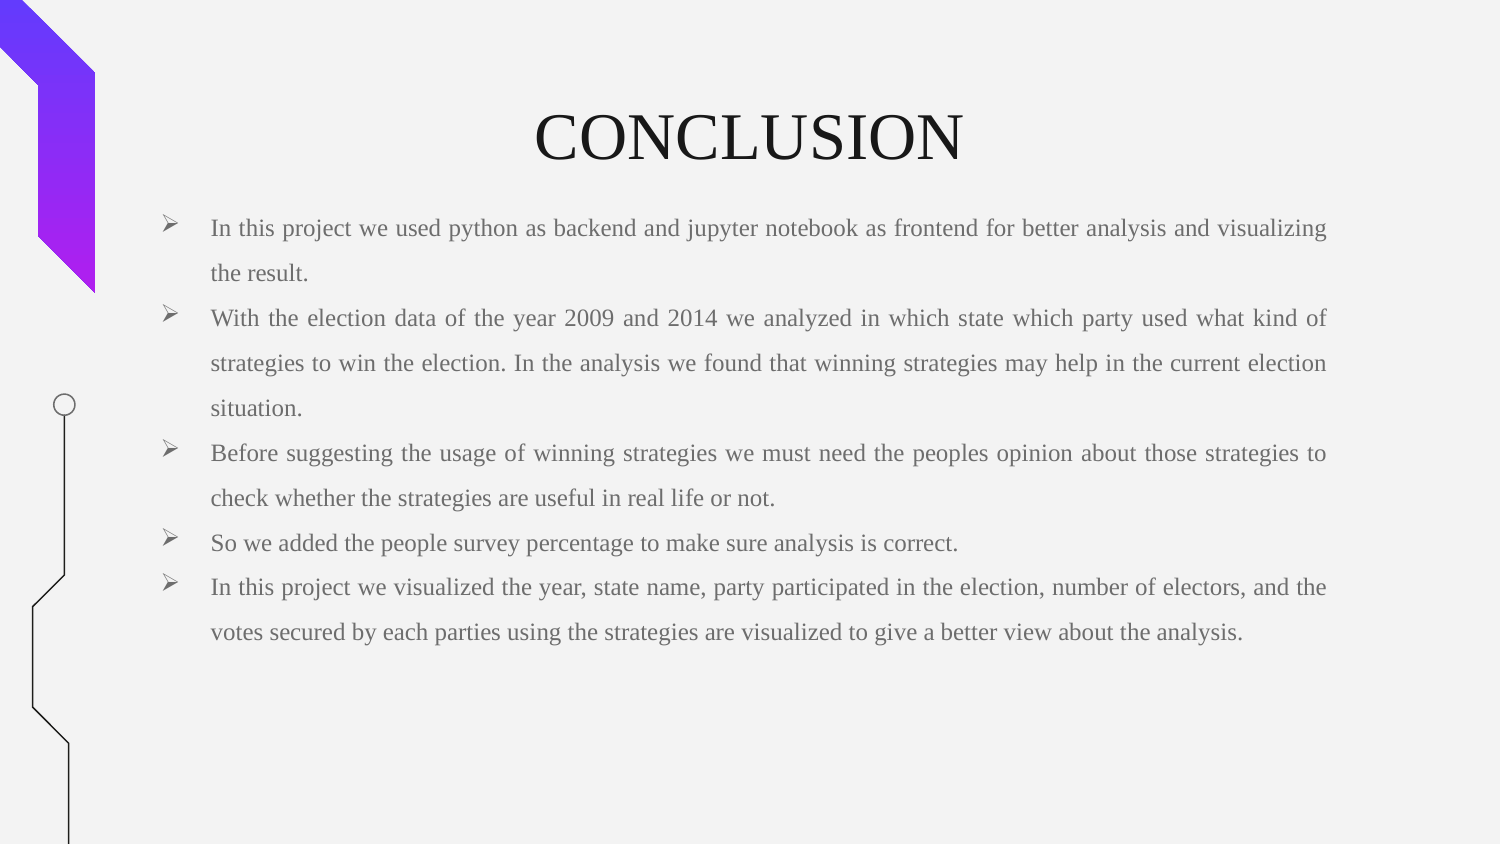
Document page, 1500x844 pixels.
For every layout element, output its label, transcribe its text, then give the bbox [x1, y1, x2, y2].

list In this project we used python as backend and jupyter notebook as frontend for better analysis and visualizing the result. With the election data of the year 2009 and 2014 we analyzed in which state which party used what kind of strategies to win the election. In the analysis we found that winning strategies may help in the current election situation. Before suggesting the usage of winning strategies we must need the peoples opinion about those strategies to check whether the strategies are useful in real life or not. So we added the people survey percentage to make sure analysis is correct. In this project we visualized the year, state name, party participated in the election, number of electors, and the votes secured by each parties using the strategies are visualized to give a better view about the analysis. [120, 231, 1344, 824]
title CONCLUSION [81, 77, 1419, 231]
